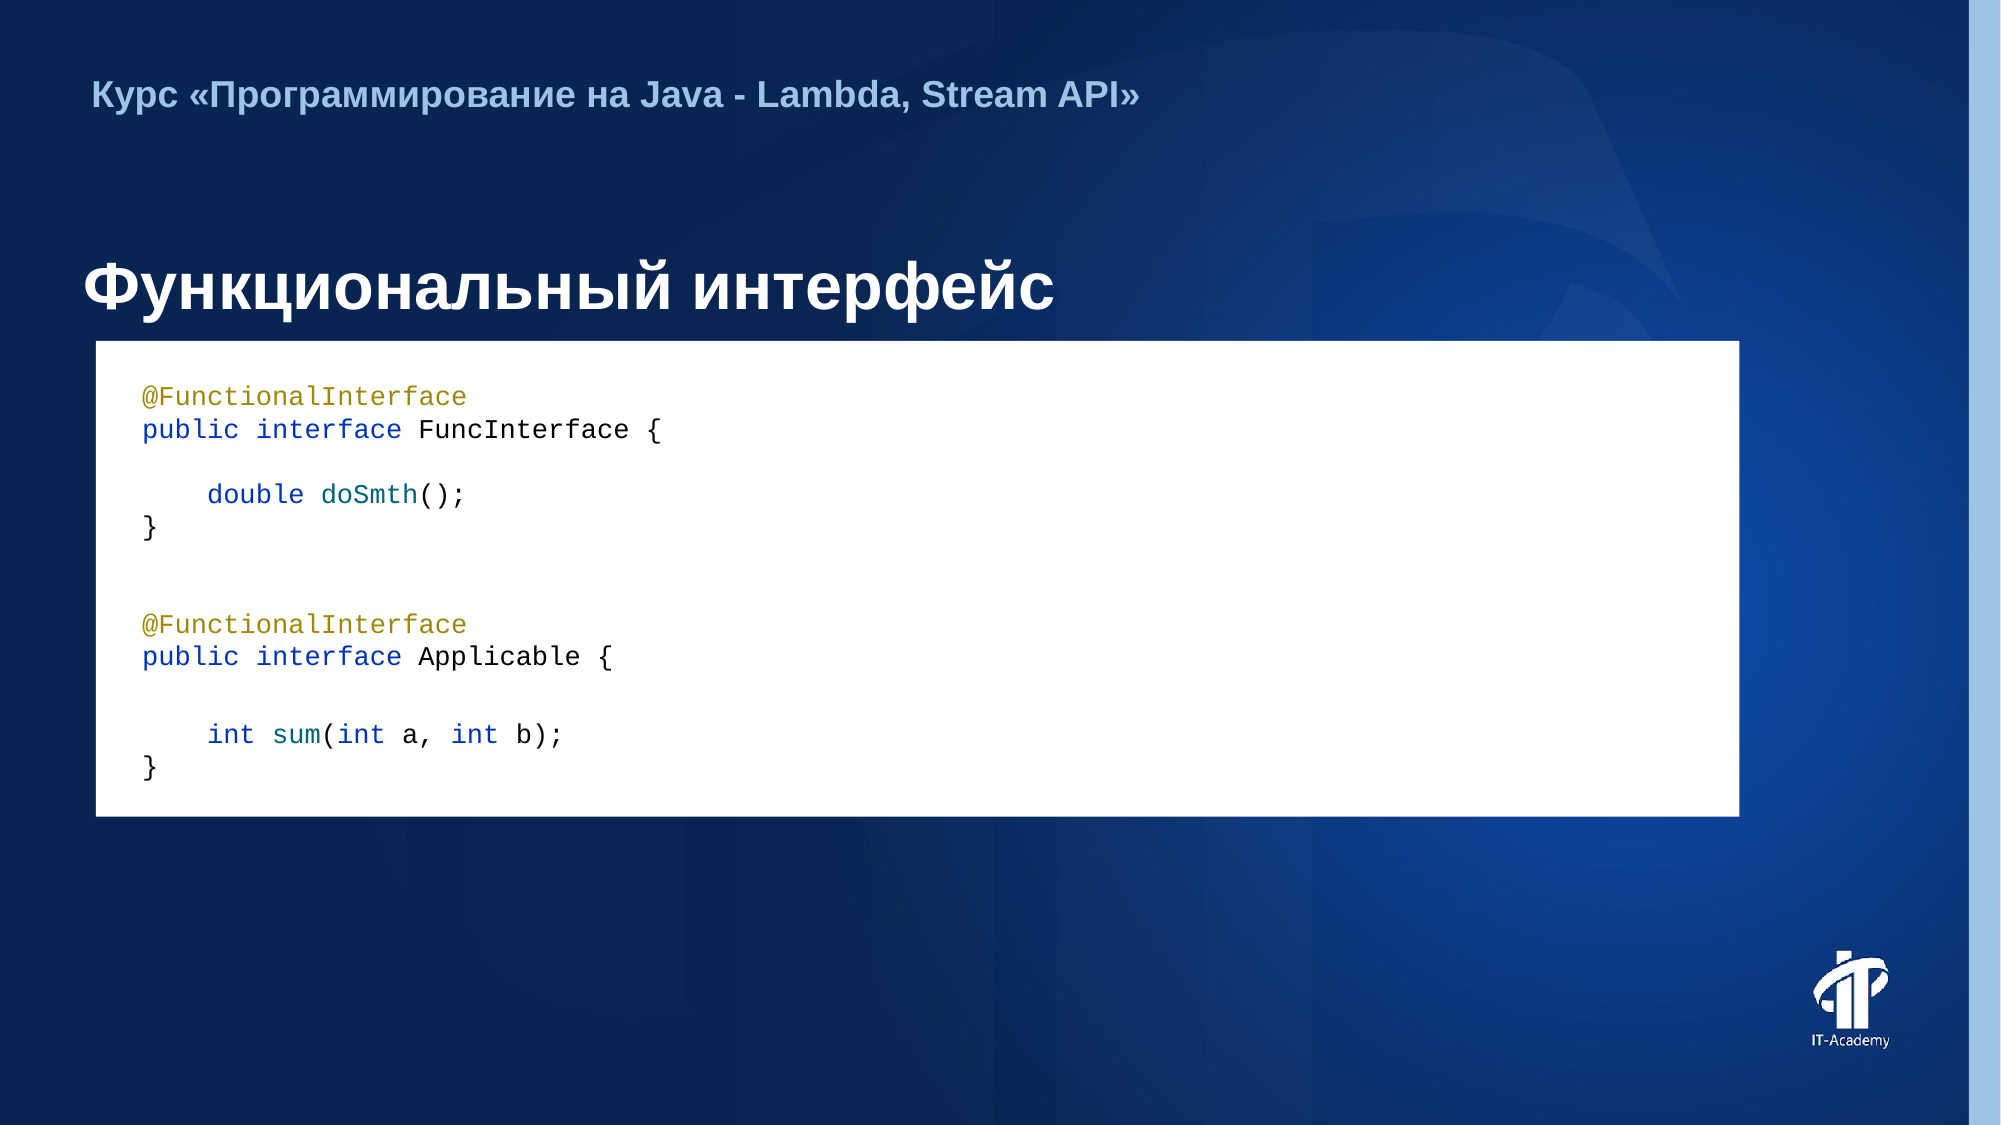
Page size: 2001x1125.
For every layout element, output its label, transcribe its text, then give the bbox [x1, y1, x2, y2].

picture [0, 0, 1968, 1125]
text_box @FunctionalInterface public interface FuncInterface { double doSmth(); } @FunctionalInterface public interface Applicable { int sum(int a, int b); } [134, 371, 1701, 789]
text_box Курс «Программирование на Java - Lambda, Stream API» [83, 62, 1559, 123]
title Функциональный интерфейс [76, 235, 1068, 341]
text_box [1968, 0, 2000, 1125]
text_box [95, 340, 1740, 817]
